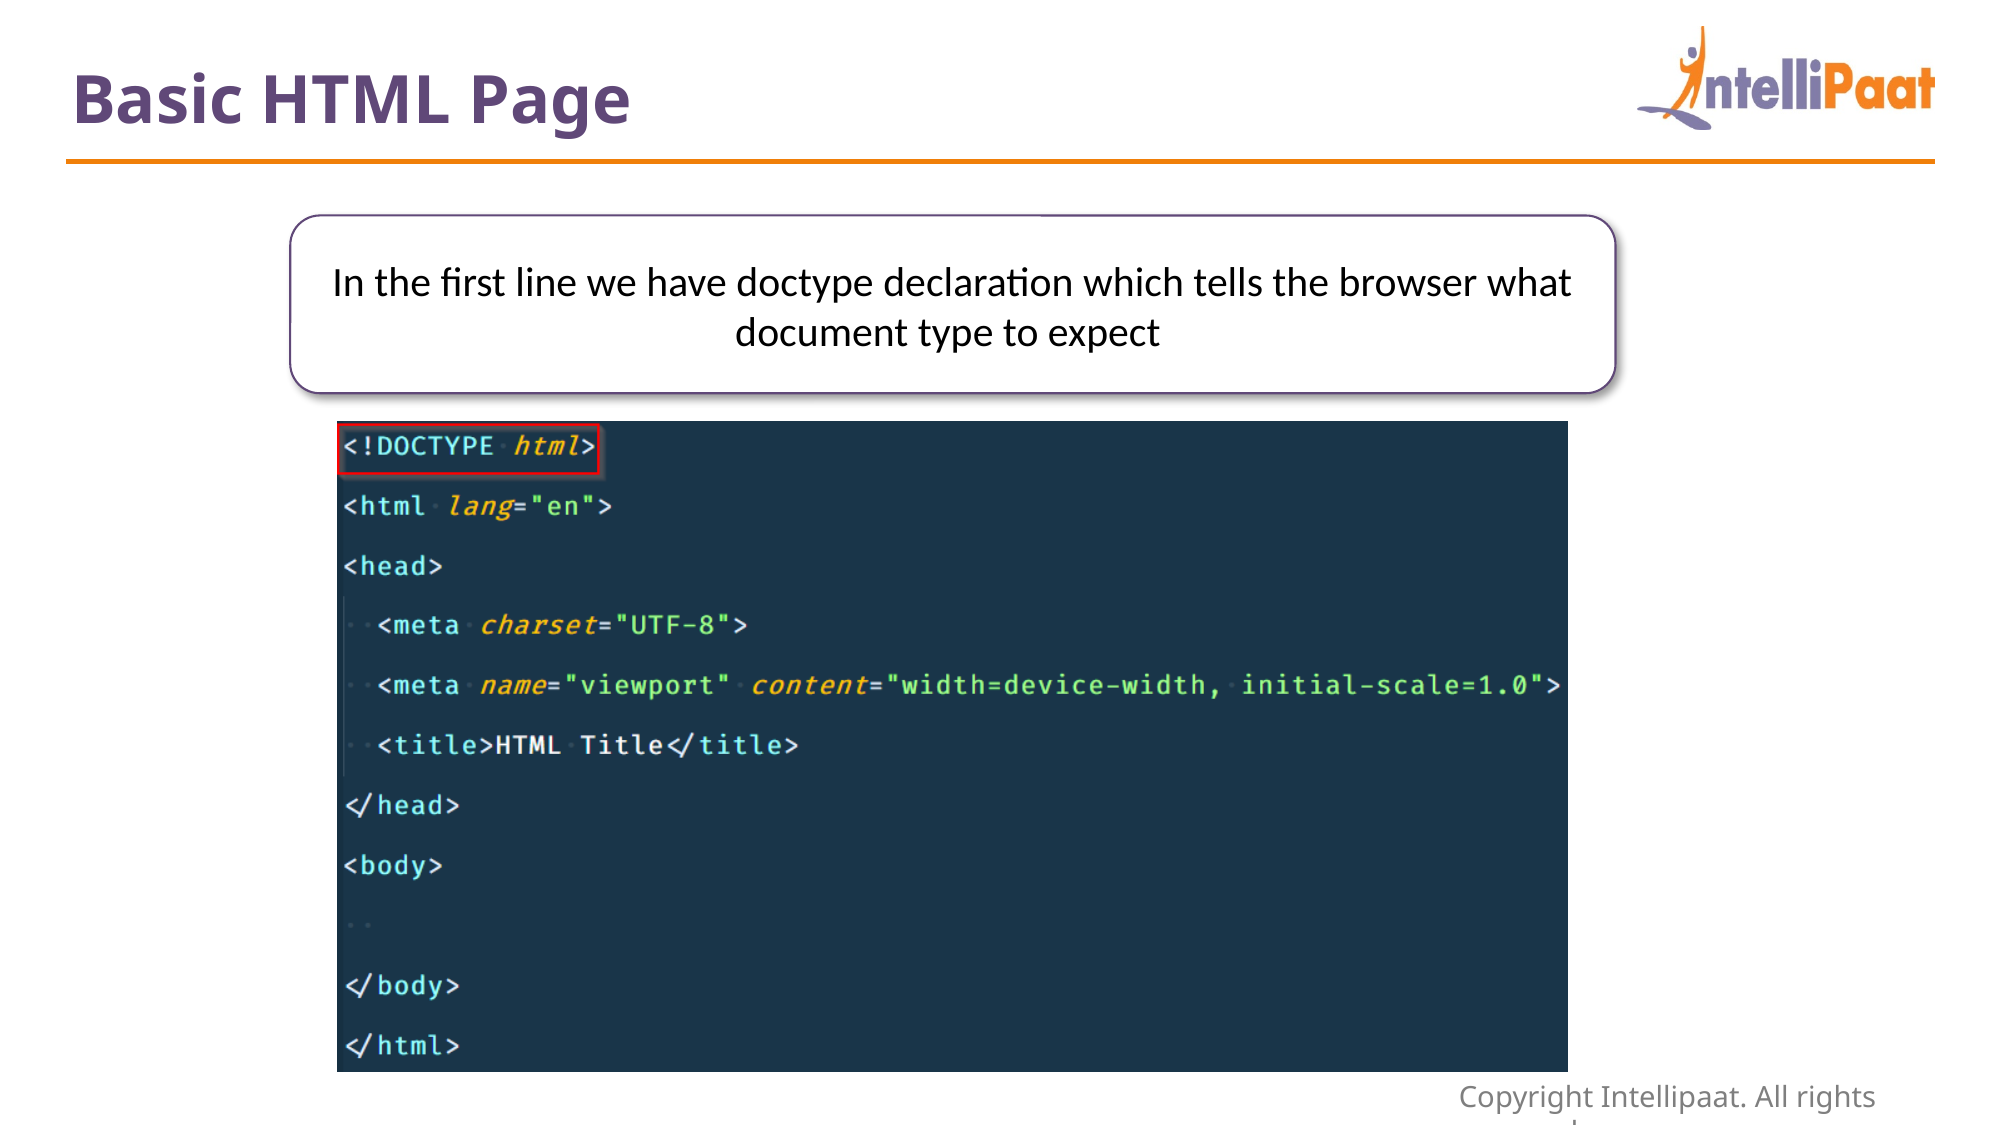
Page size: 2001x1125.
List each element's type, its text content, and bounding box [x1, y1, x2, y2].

text_box In the first line we have doctype declaration which tells the browser what document type to expect [290, 215, 1616, 394]
picture [1637, 26, 1935, 130]
text_box Basic HTML Page [71, 33, 1492, 160]
picture [337, 421, 1569, 1073]
